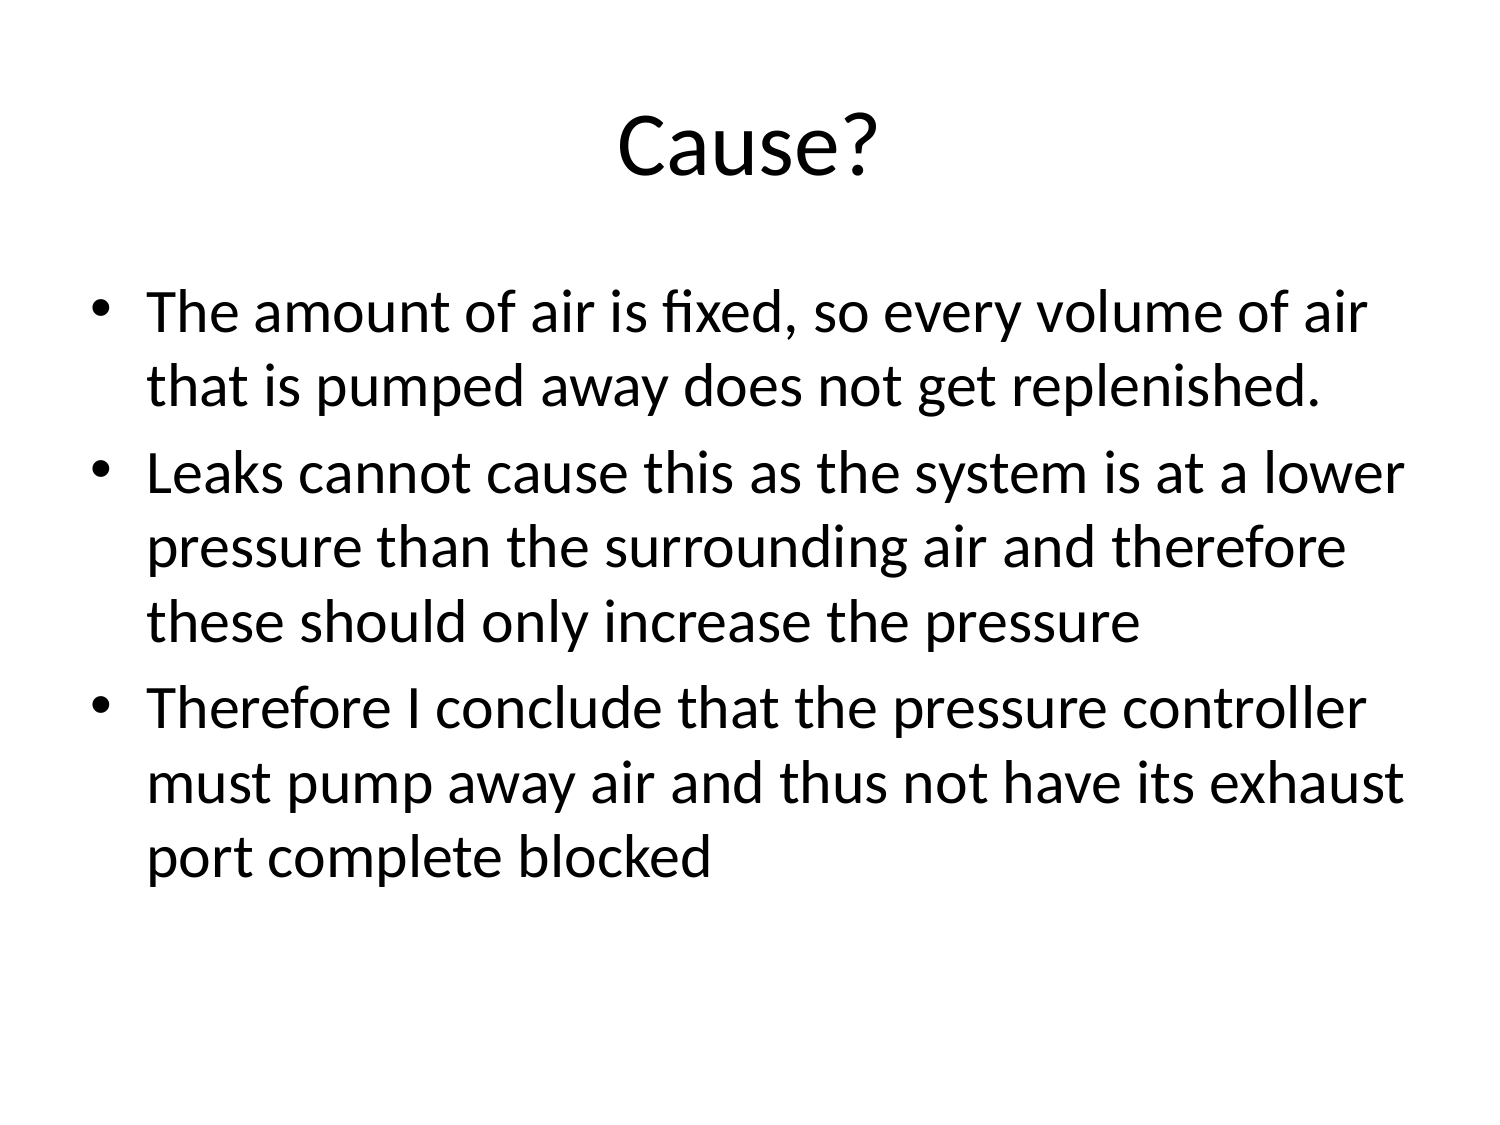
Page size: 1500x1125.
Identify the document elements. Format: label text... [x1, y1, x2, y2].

list The amount of air is fixed, so every volume of air that is pumped away does not get replenished. Leaks cannot cause this as the system is at a lower pressure than the surrounding air and therefore these should only increase the pressure Therefore I conclude that the pressure controller must pump away air and thus not have its exhaust port complete blocked [75, 262, 1425, 1005]
title Cause? [75, 45, 1425, 233]
